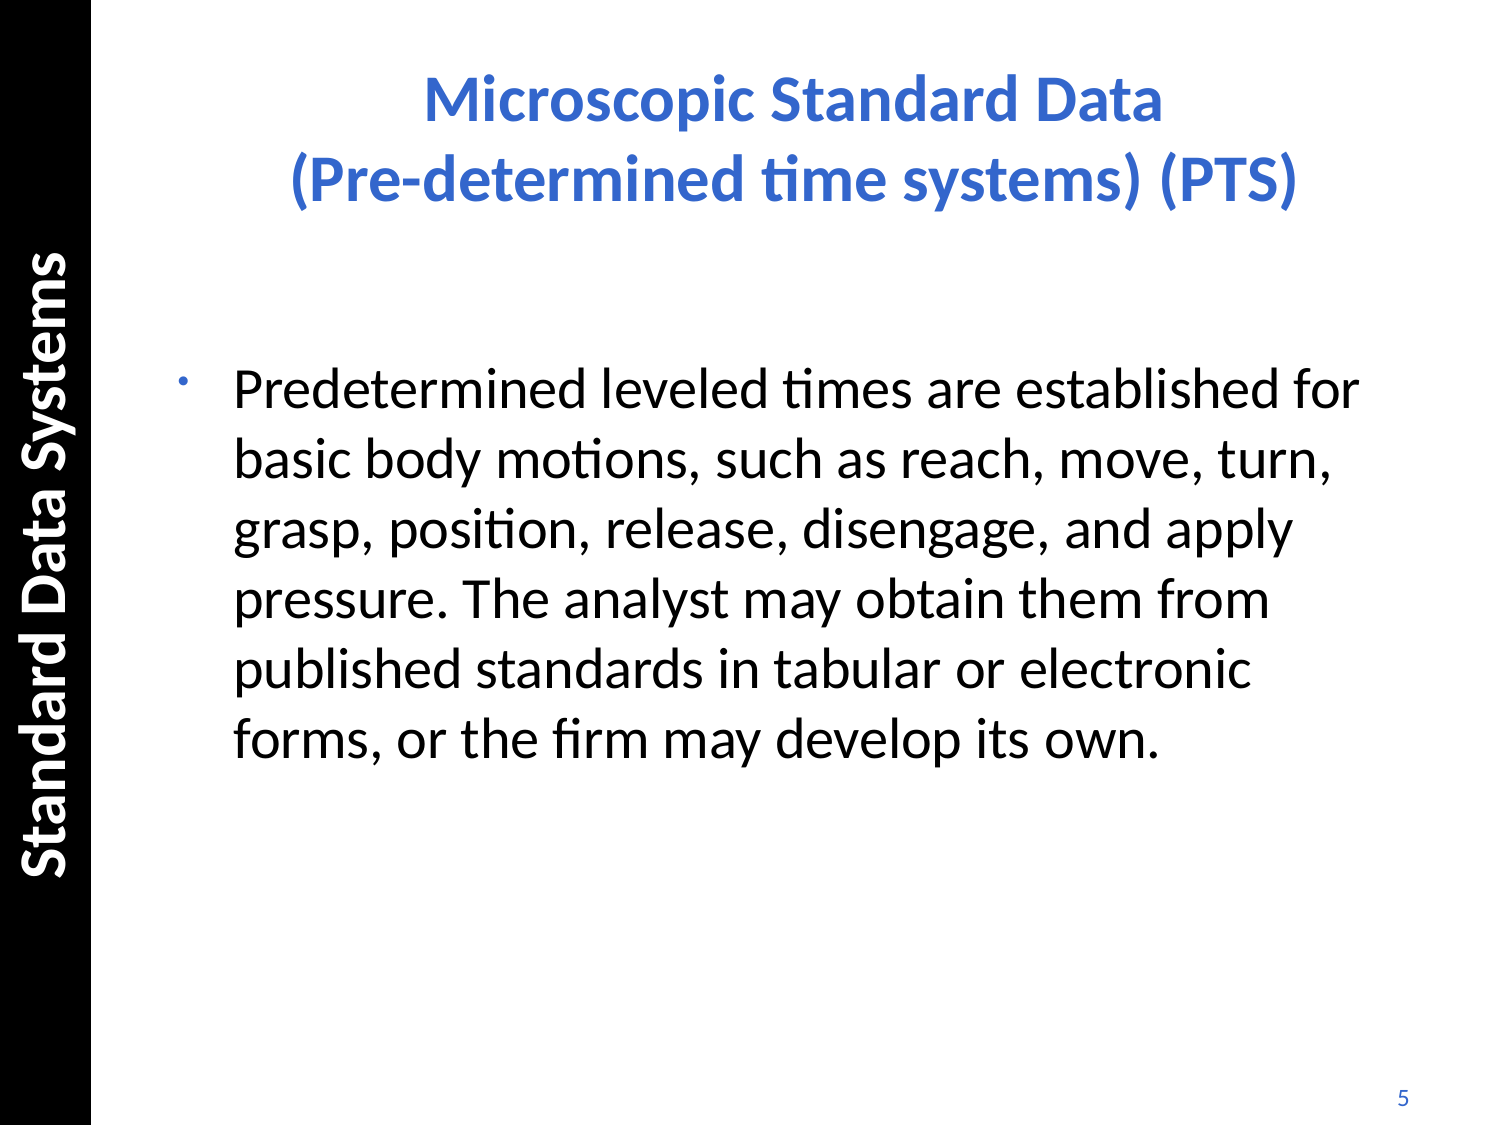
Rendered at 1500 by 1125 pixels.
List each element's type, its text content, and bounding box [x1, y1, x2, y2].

text_box Standard Data Systems [12, 243, 84, 882]
text_box Predetermined leveled times are established for basic body motions, such as reach, move, turn, grasp, position, release, disengage, and apply pressure. The analyst may obtain them from published standards in tabular or electronic forms, or the firm may develop its own. [175, 348, 1378, 771]
slide_number 5 [1390, 1085, 1429, 1125]
title Microscopic Standard Data (Pre-determined time systems) (PTS) [283, 52, 1305, 243]
